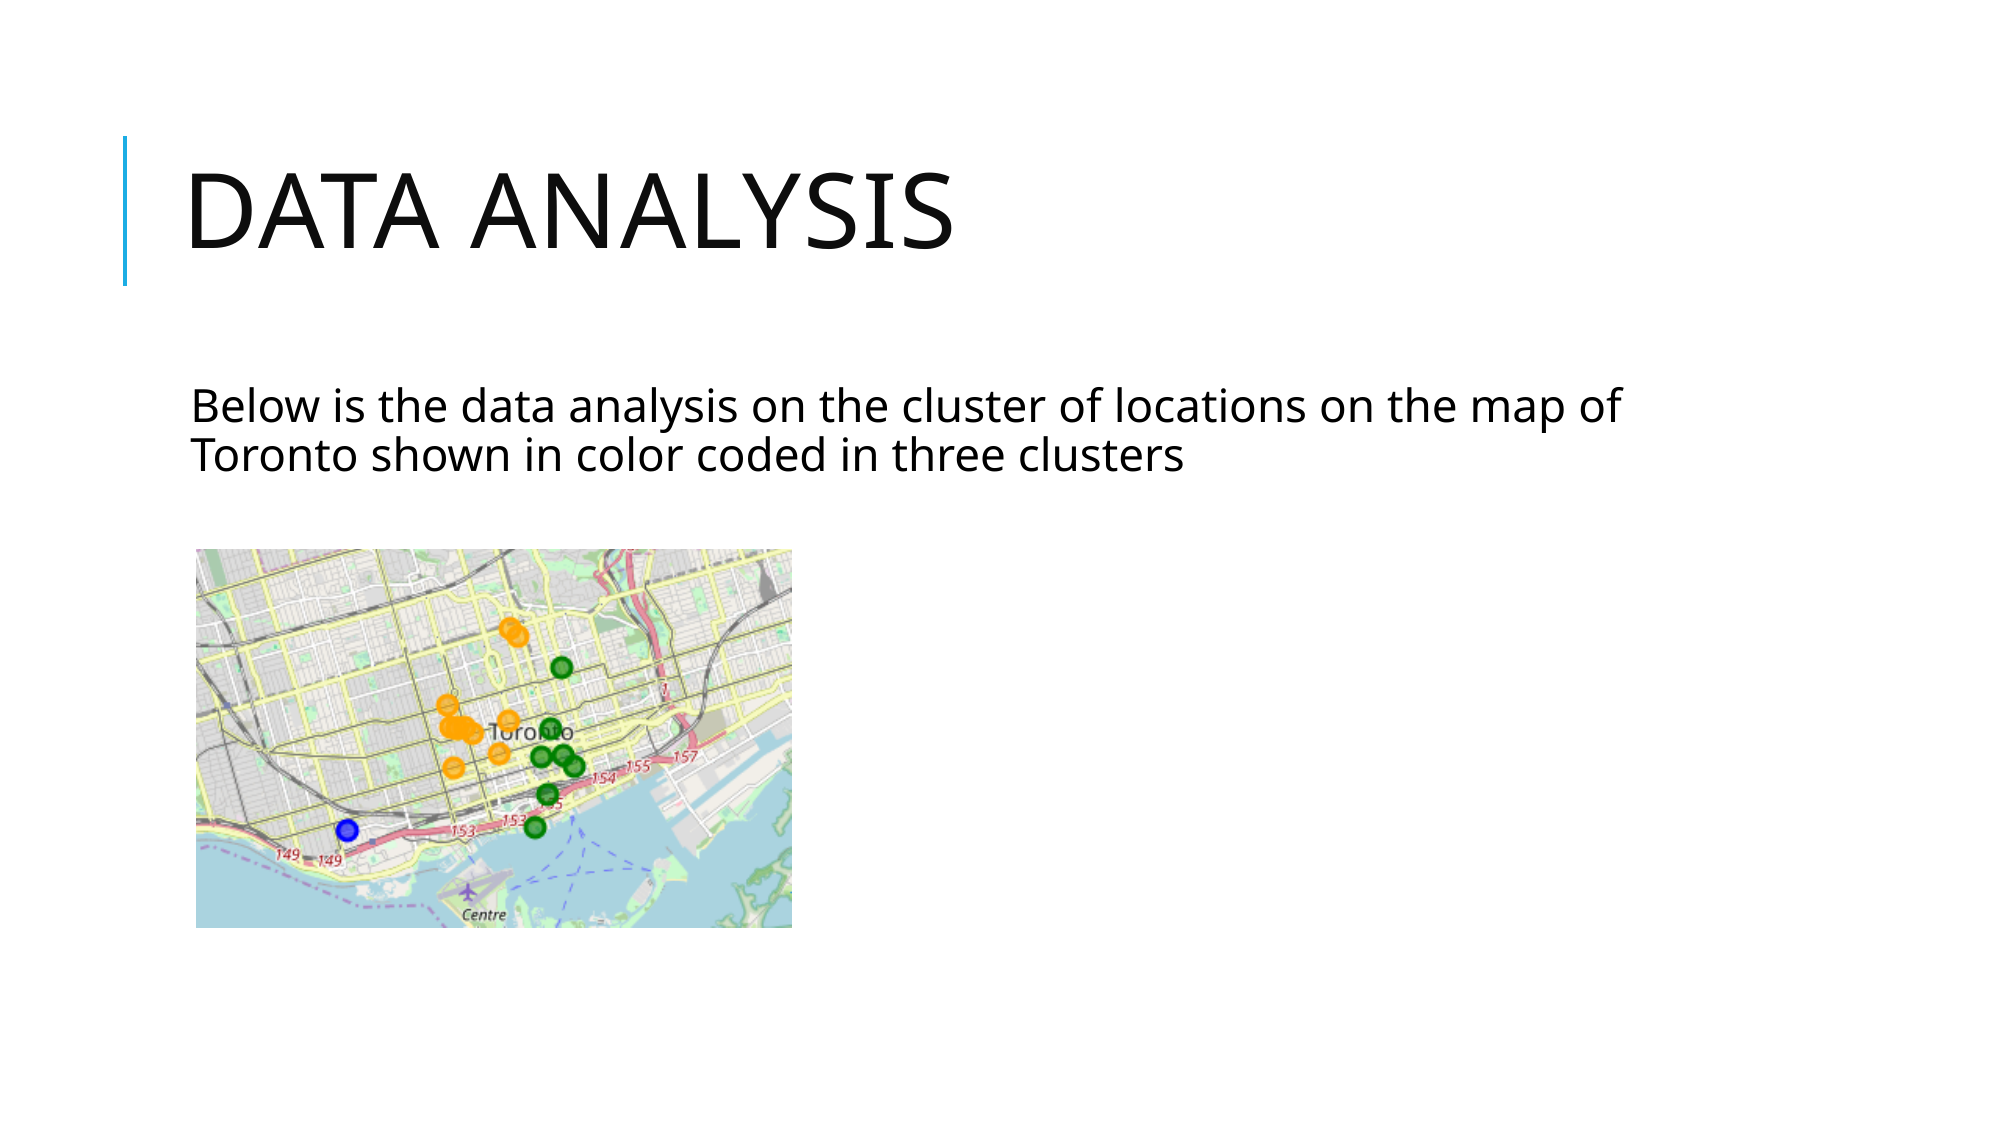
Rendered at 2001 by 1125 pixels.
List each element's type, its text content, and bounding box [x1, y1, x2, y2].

title Data Analysis [168, 96, 1763, 342]
picture [196, 548, 793, 928]
list Below is the data analysis on the cluster of locations on the map of Toronto shown in color coded in three clusters [168, 375, 1763, 1035]
